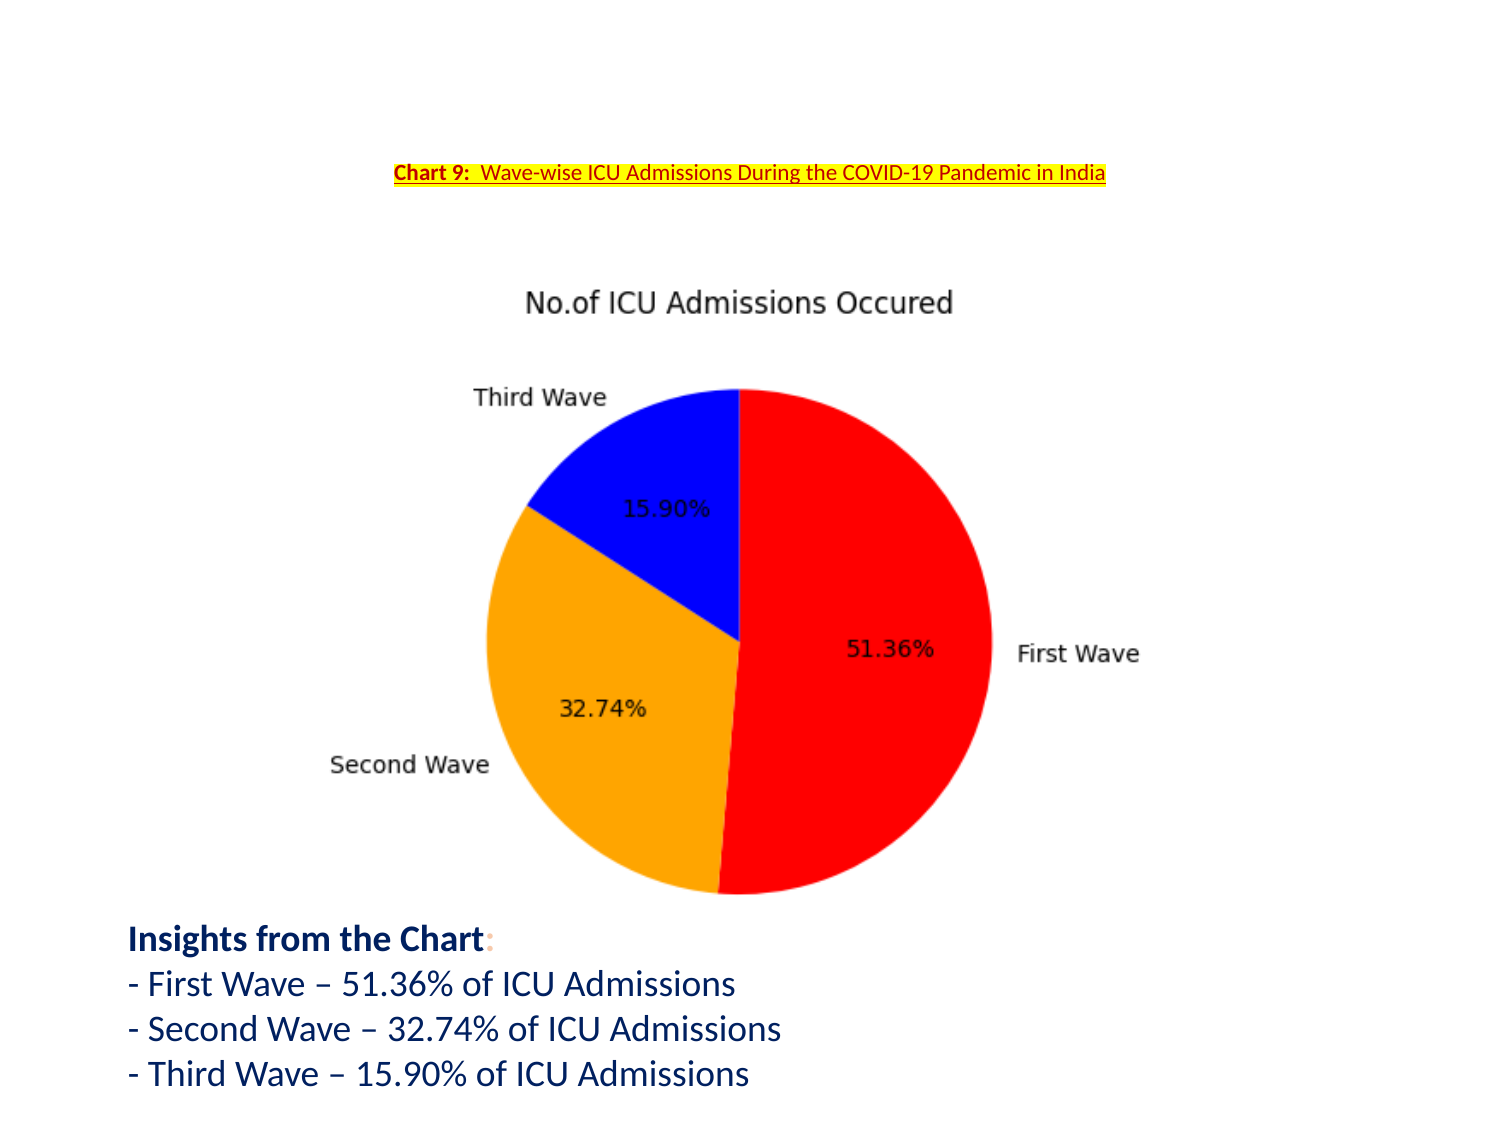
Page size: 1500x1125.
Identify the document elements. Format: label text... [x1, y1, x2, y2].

text_box Insights from the Chart: - First Wave – 51.36% of ICU Admissions - Second Wave – 32.74% of ICU Admissions - Third Wave – 15.90% of ICU Admissions [112, 906, 943, 1102]
picture [312, 273, 1156, 976]
title Chart 9: Wave-wise ICU Admissions During the COVID-19 Pandemic in India [75, 149, 1425, 233]
